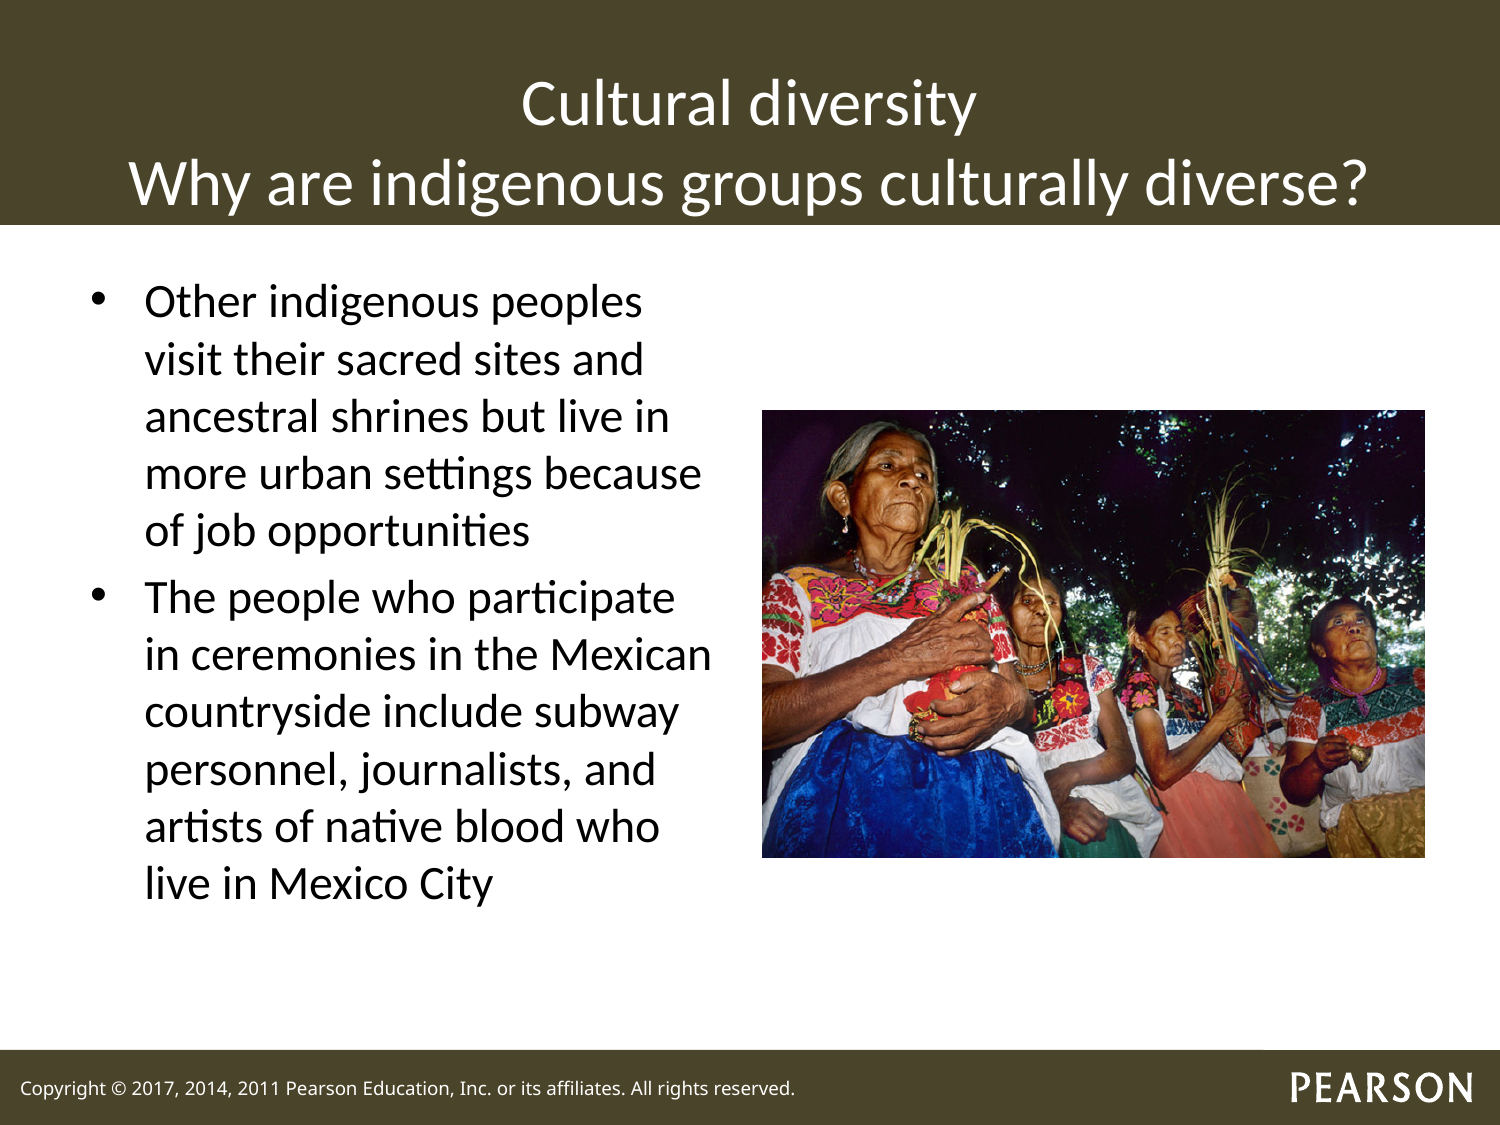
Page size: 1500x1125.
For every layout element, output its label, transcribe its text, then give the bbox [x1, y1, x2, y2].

list Other indigenous peoples visit their sacred sites and ancestral shrines but live in more urban settings because of job opportunities The people who participate in ceremonies in the Mexican countryside include subway personnel, journalists, and artists of native blood who live in Mexico City [75, 262, 738, 1005]
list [762, 409, 1426, 858]
title Cultural diversity Why are indigenous groups culturally diverse? [75, 45, 1425, 233]
